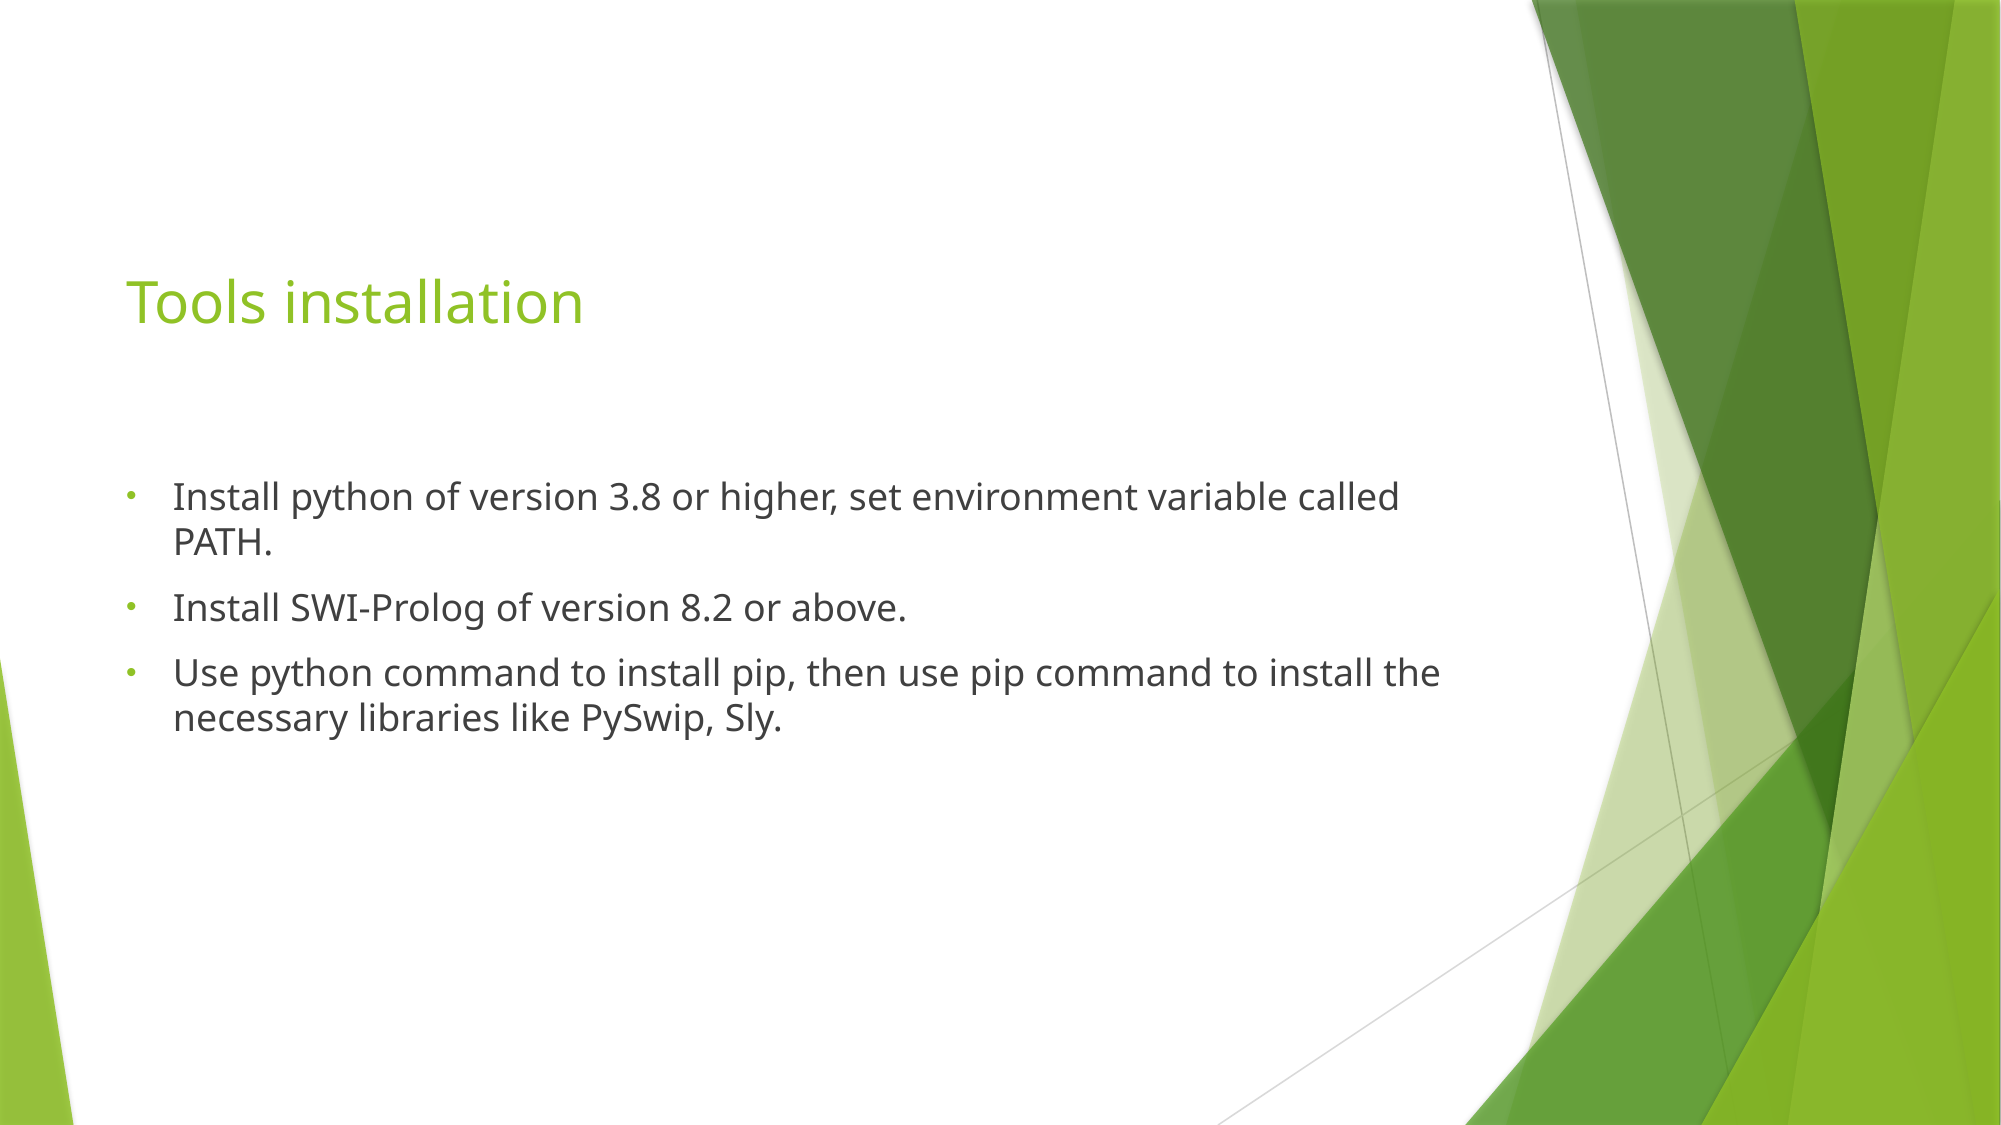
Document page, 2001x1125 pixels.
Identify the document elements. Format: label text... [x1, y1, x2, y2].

title Tools installation [111, 196, 1315, 404]
list Install python of version 3.8 or higher, set environment variable called PATH. Install SWI-Prolog of version 8.2 or above. Use python command to install pip, then use pip command to install the necessary libraries like PySwip, Sly. [111, 477, 1522, 801]
